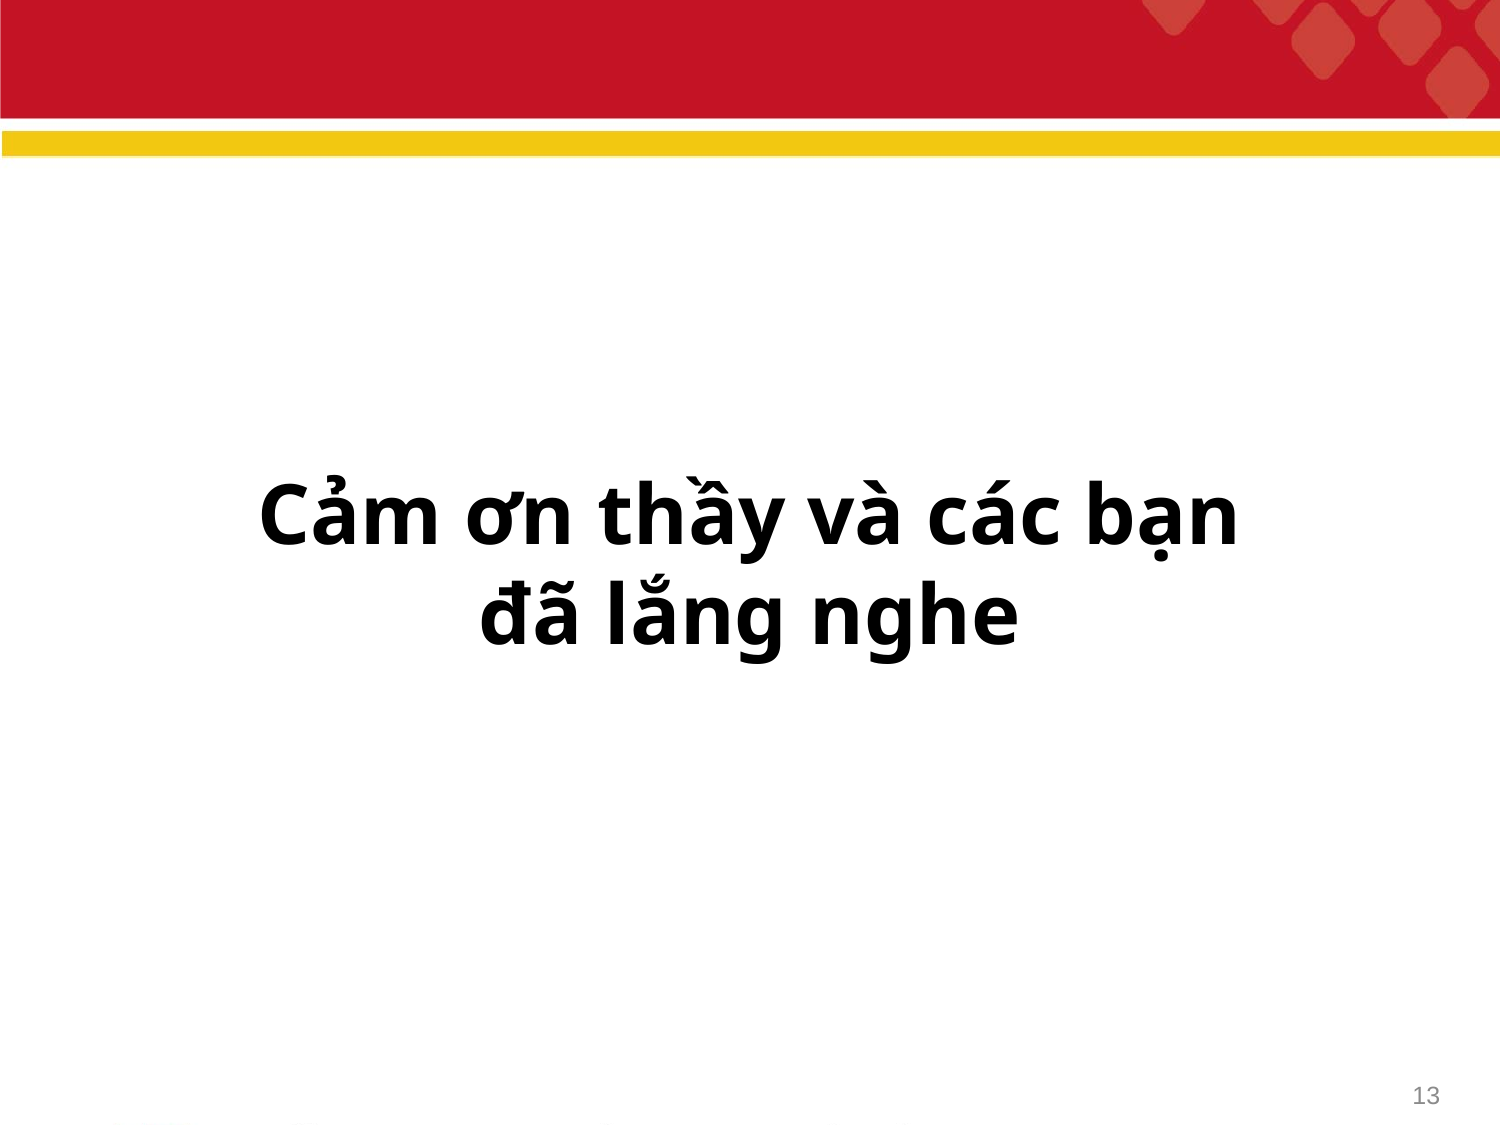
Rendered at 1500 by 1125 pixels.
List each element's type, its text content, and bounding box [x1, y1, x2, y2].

slide_number 13 [1187, 1065, 1463, 1125]
text_box Cảm ơn thầy và các bạn đã lắng nghe [231, 453, 1269, 669]
picture [0, 0, 1500, 1125]
